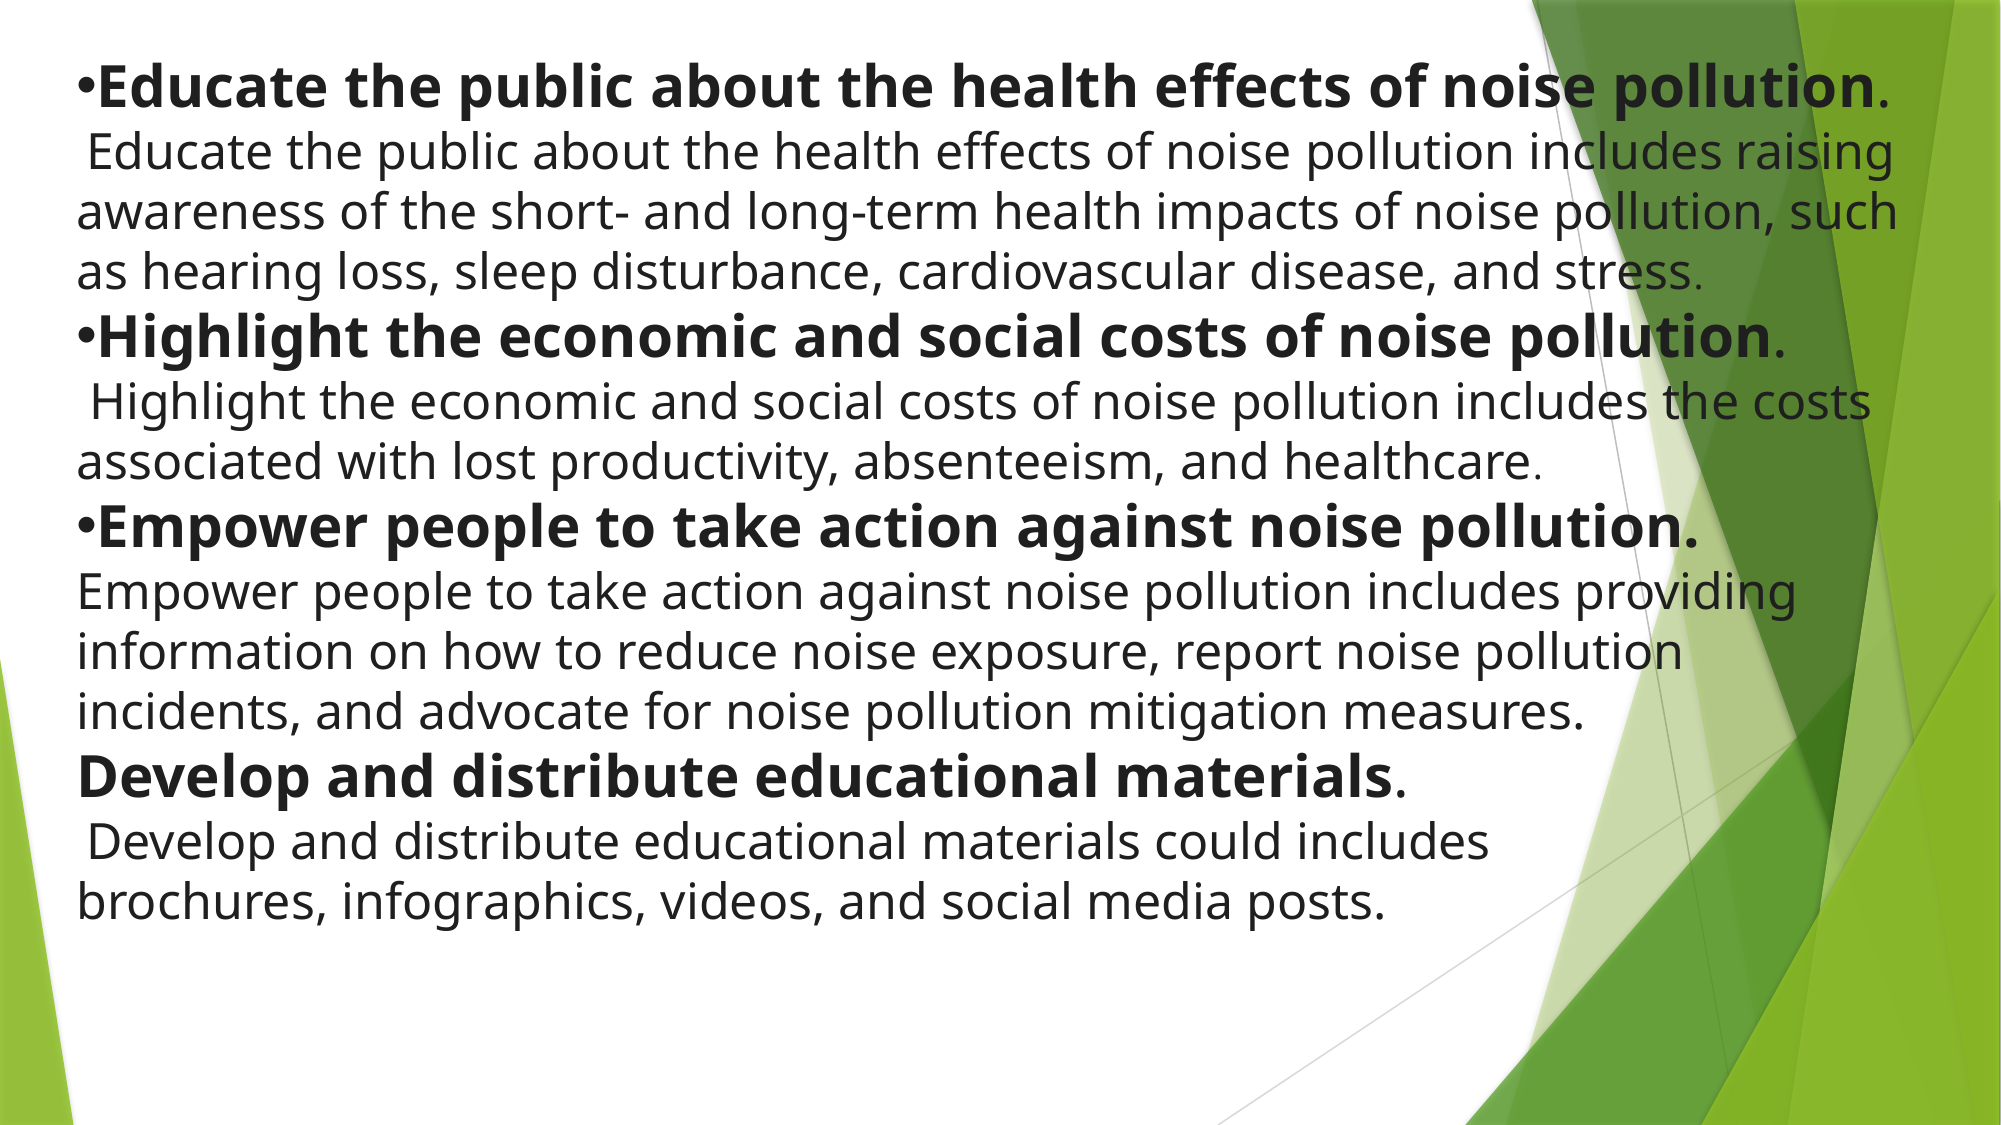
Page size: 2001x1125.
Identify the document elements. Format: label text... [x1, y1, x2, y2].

text_box Educate the public about the health effects of noise pollution. Educate the public about the health effects of noise pollution includes raising awareness of the short- and long-term health impacts of noise pollution, such as hearing loss, sleep disturbance, cardiovascular disease, and stress. Highlight the economic and social costs of noise pollution. Highlight the economic and social costs of noise pollution includes the costs associated with lost productivity, absenteeism, and healthcare. Empower people to take action against noise pollution. Empower people to take action against noise pollution includes providing information on how to reduce noise exposure, report noise pollution incidents, and advocate for noise pollution mitigation measures. Develop and distribute educational materials. Develop and distribute educational materials could includes brochures, infographics, videos, and social media posts. [61, 42, 1939, 982]
